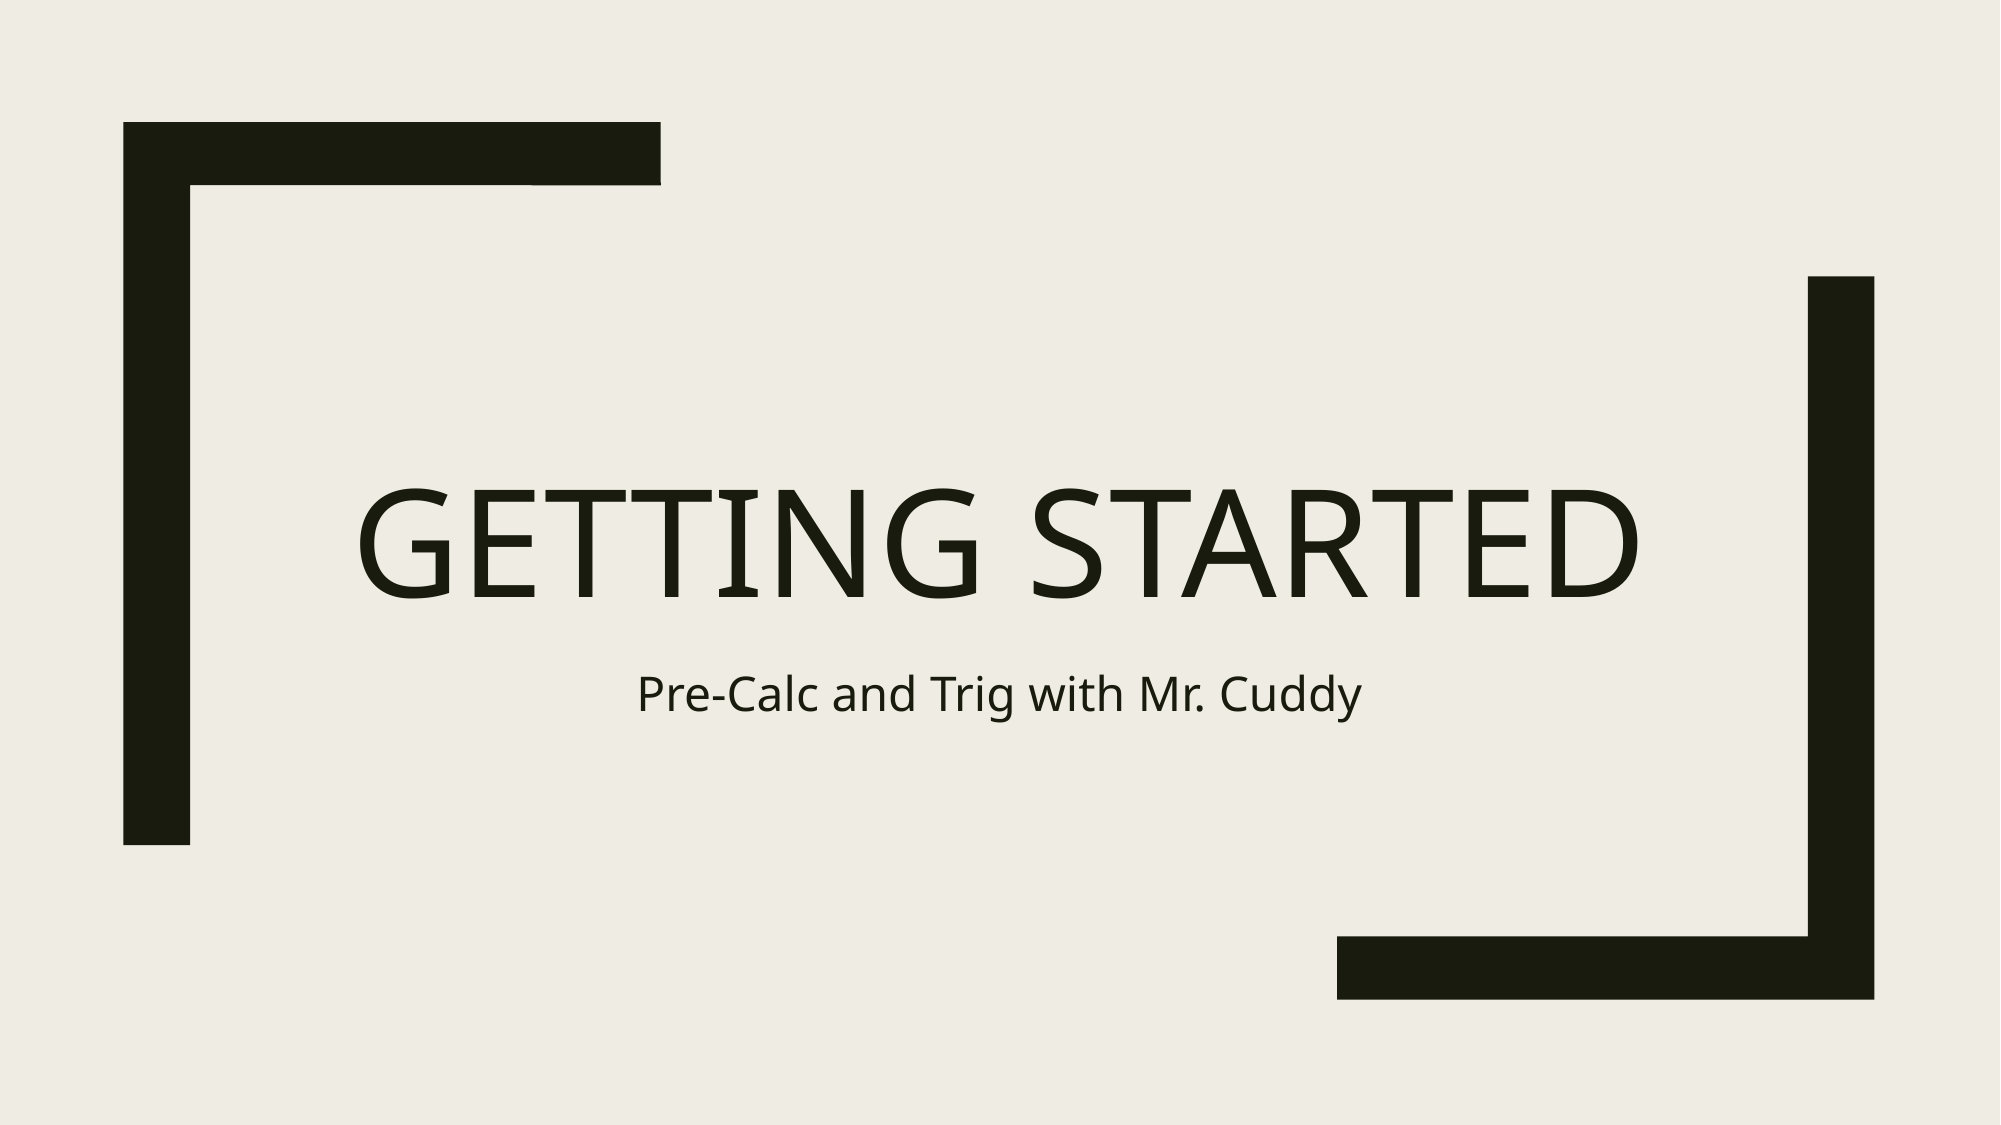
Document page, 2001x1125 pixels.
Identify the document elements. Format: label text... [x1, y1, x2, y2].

title Getting Started [314, 293, 1686, 638]
subtitle Pre-Calc and Trig with Mr. Cuddy [439, 649, 1561, 828]
